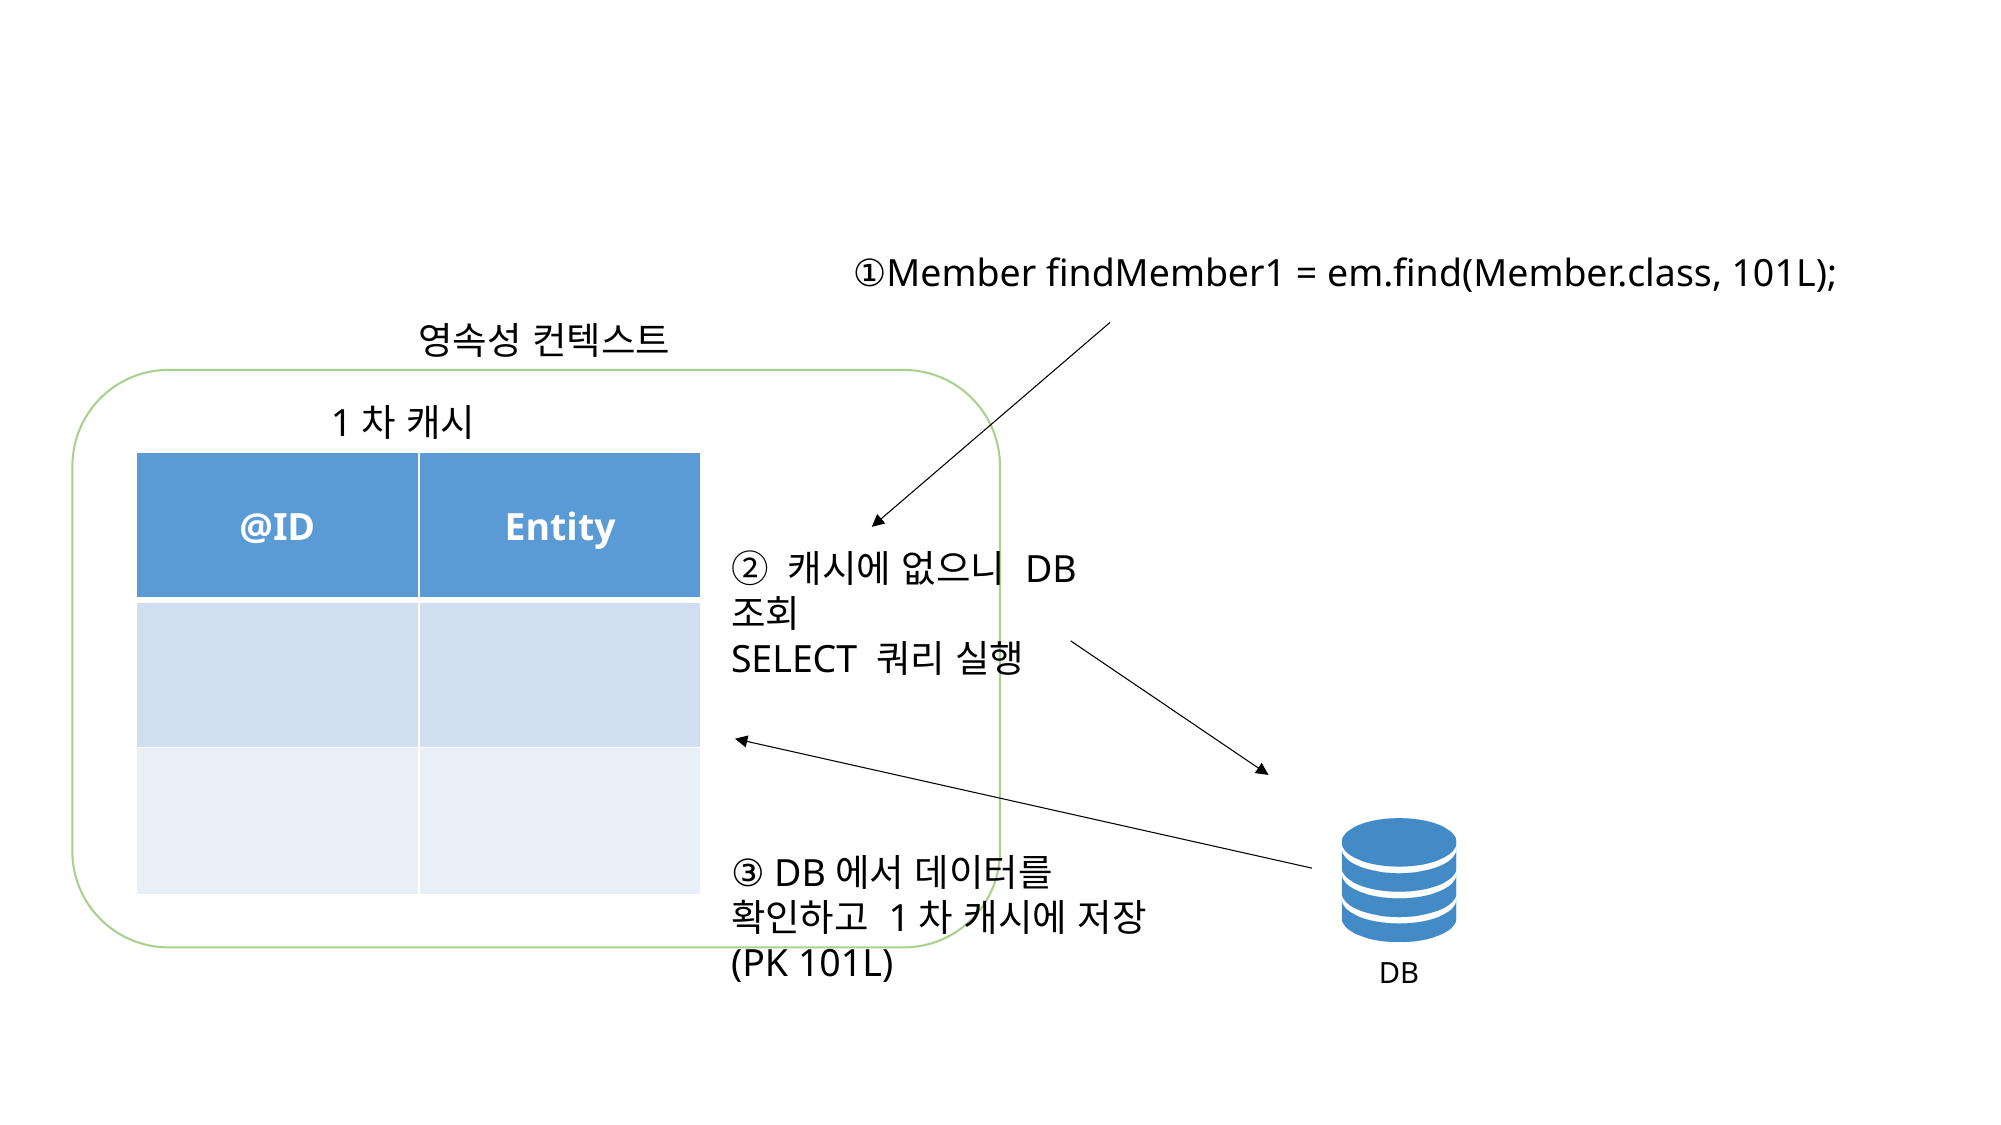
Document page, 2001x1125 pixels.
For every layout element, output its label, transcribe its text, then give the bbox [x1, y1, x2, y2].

picture [1330, 817, 1468, 948]
table_header @ID [137, 453, 418, 597]
text_box ② 캐시에 없으니 DB 조회 SELECT 쿼리 실행 [716, 537, 1161, 688]
table_header Entity [420, 453, 700, 597]
text_box [71, 368, 1002, 949]
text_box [1070, 640, 1269, 775]
text_box 영속성 컨텍스트 [387, 309, 702, 369]
table_cell [420, 748, 700, 894]
text_box ③ DB에서 데이터를 확인하고 1차 캐시에 저장(PK 101L) [716, 841, 1216, 992]
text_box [871, 322, 1110, 527]
table_cell [420, 603, 700, 747]
text_box DB [1311, 947, 1487, 998]
text_box 1차 캐시 [246, 391, 560, 452]
table_cell [137, 748, 418, 894]
text_box ①Member findMember1 = em.find(Member.class, 101L); [838, 241, 1870, 302]
table_cell [137, 603, 418, 747]
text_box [734, 738, 1312, 869]
